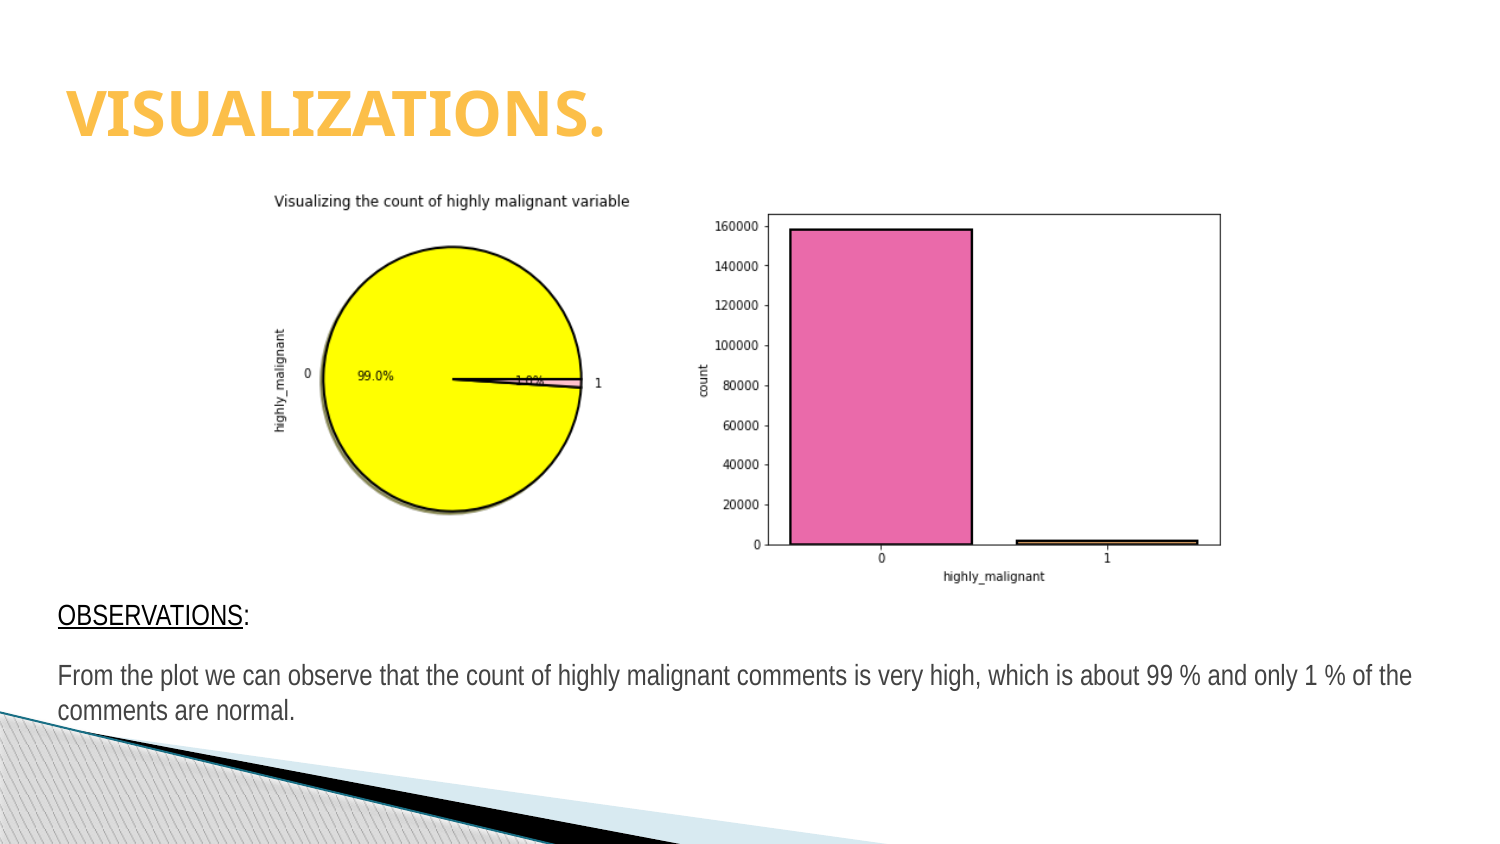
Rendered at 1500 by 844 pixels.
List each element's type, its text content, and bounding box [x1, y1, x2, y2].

list OBSERVATIONS: From the plot we can observe that the count of highly malignant comments is very high, which is about 99 % and only 1 % of the comments are normal. [42, 581, 1449, 844]
title VISUALIZATIONS. [51, 58, 1449, 230]
picture [264, 186, 1227, 592]
